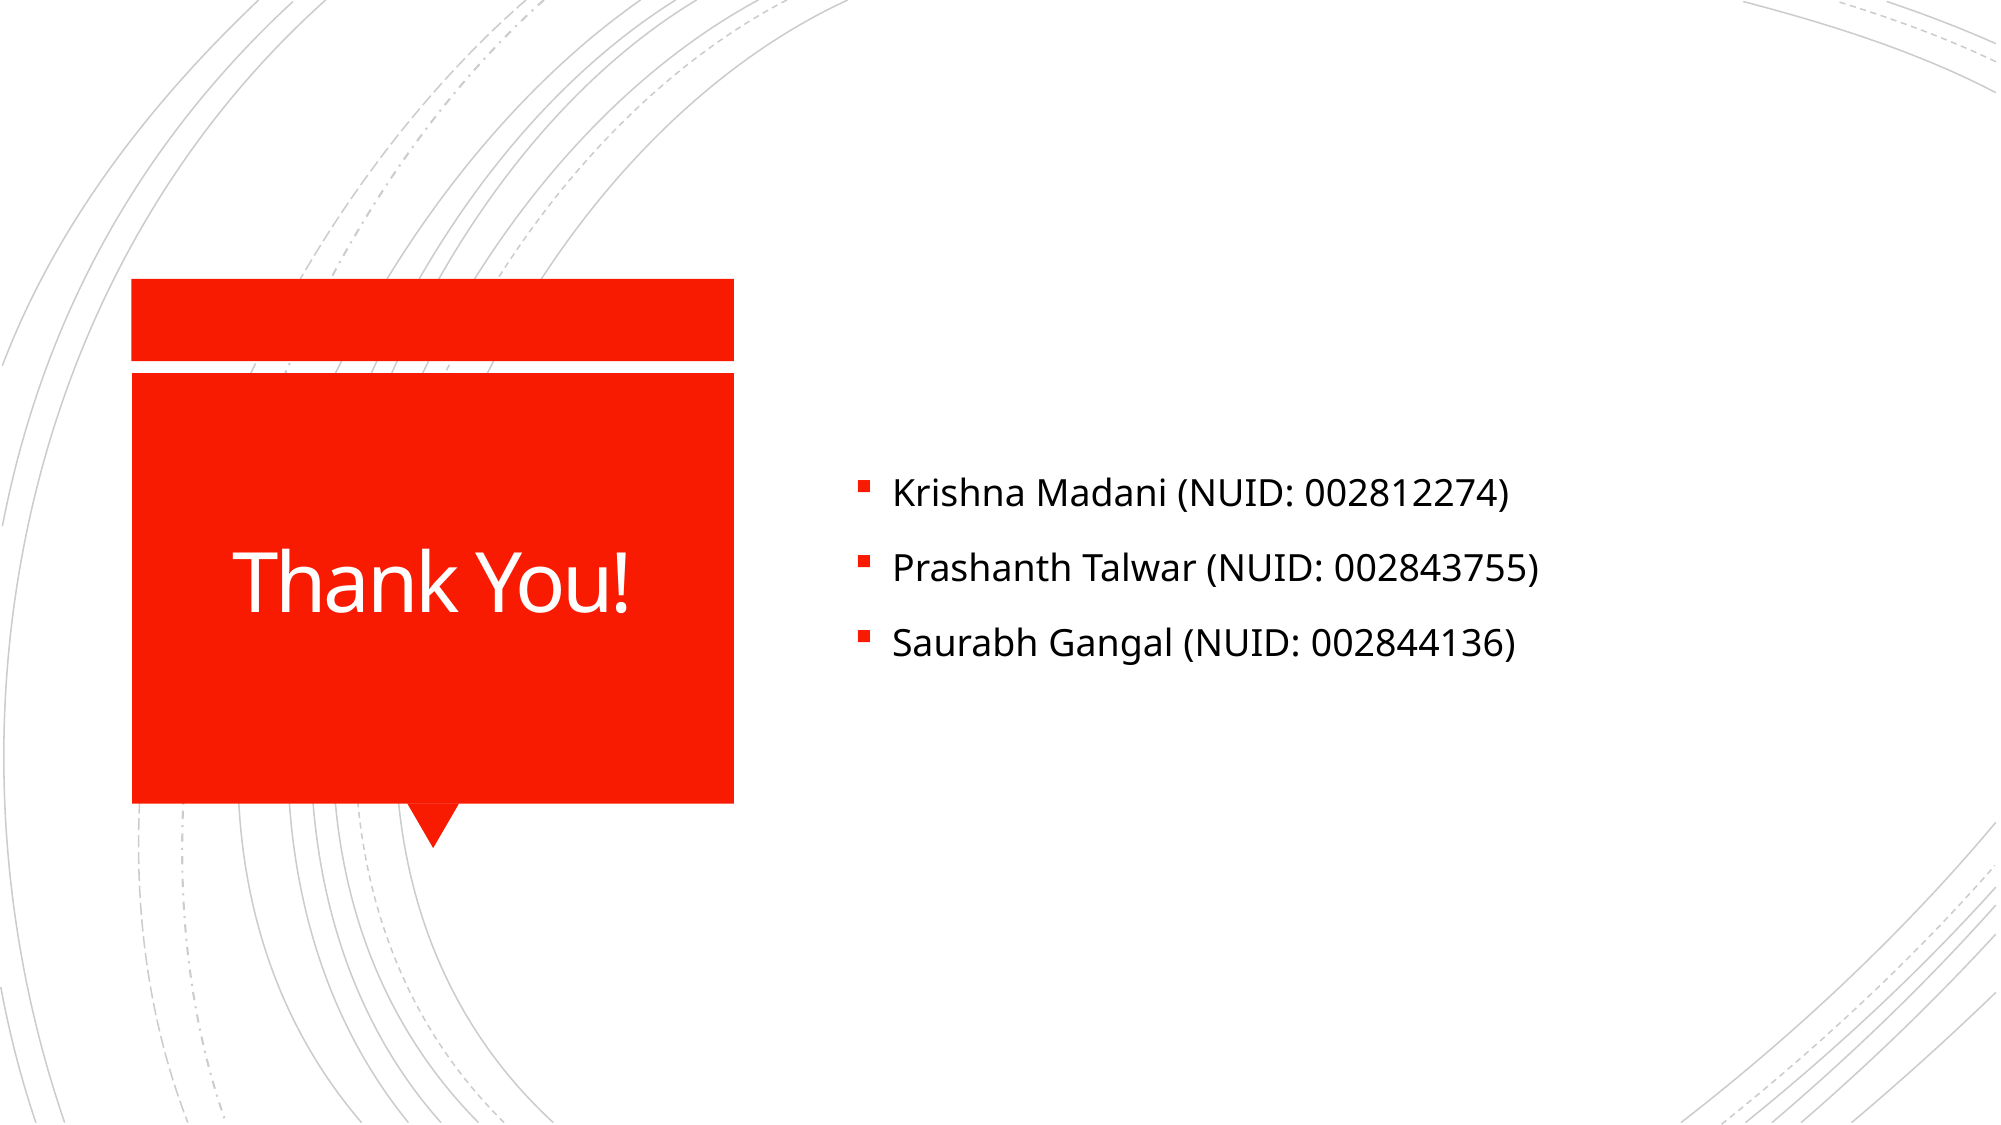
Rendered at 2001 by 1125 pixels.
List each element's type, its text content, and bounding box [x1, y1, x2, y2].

list Krishna Madani (NUID: 002812274) Prashanth Talwar (NUID: 002843755) Saurabh Gangal (NUID: 002844136) [839, 131, 1871, 993]
title Thank You! [145, 385, 720, 789]
